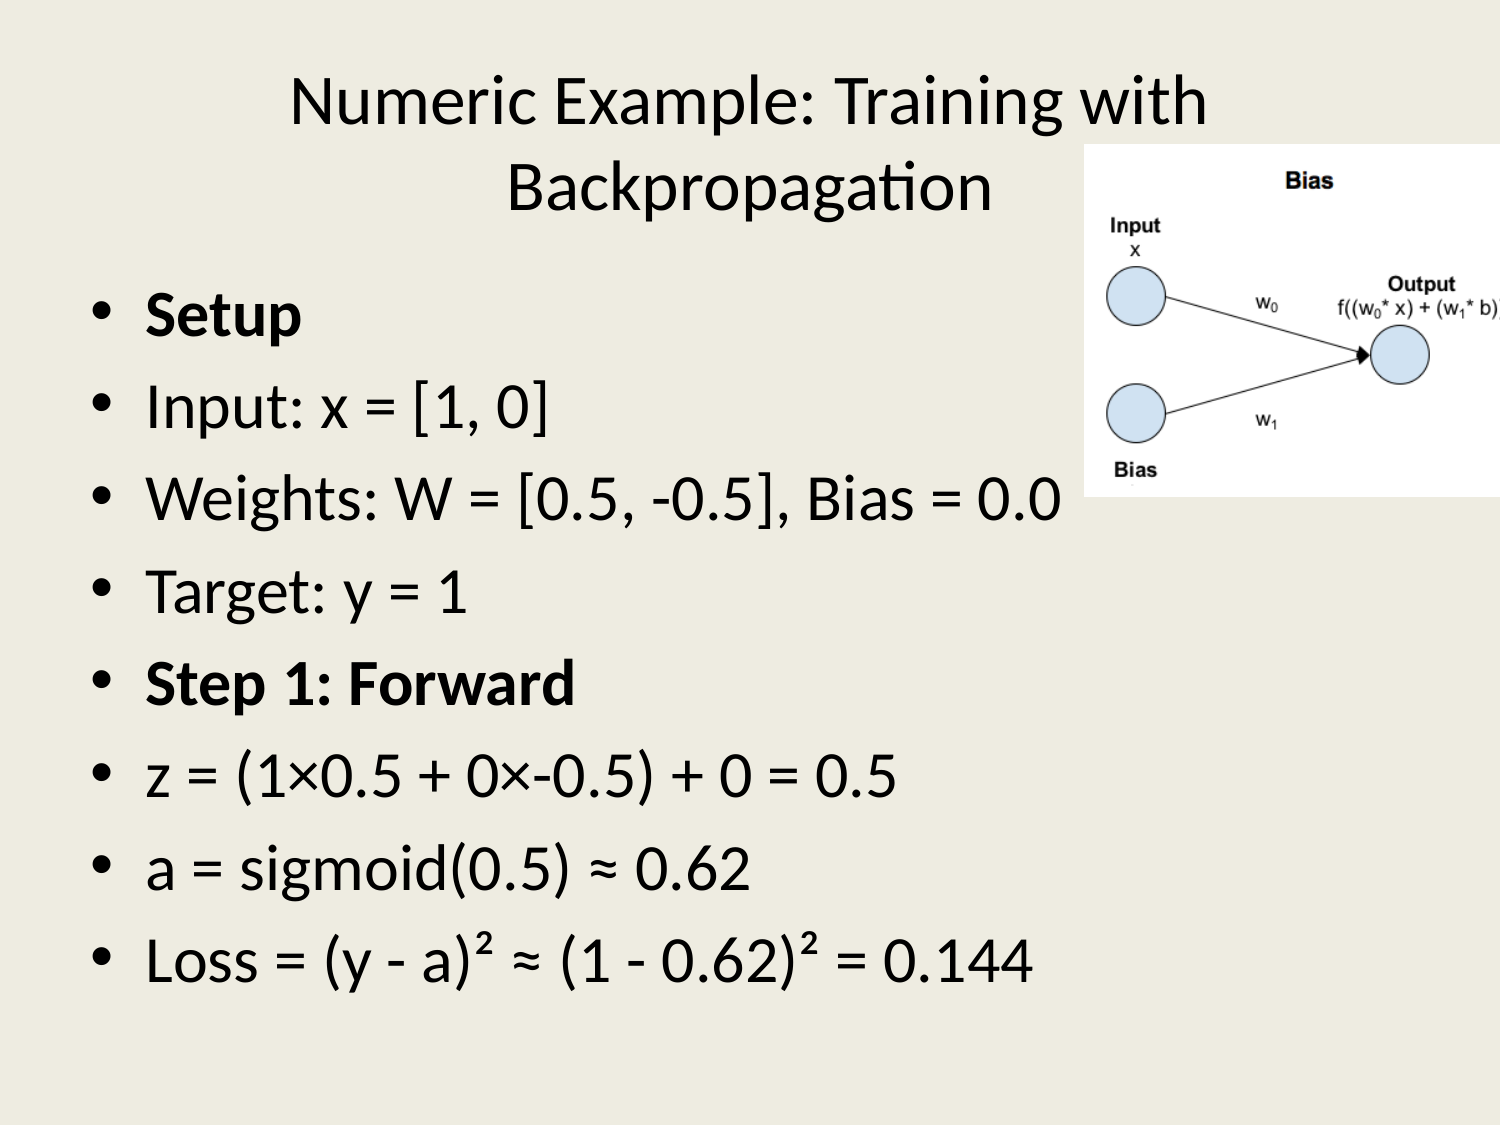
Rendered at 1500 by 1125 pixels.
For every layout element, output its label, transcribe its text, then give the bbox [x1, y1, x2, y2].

list Setup Input: x = [1, 0] Weights: W = [0.5, -0.5], Bias = 0.0 Target: y = 1 Step 1: Forward z = (1×0.5 + 0×-0.5) + 0 = 0.5 a = sigmoid(0.5) ≈ 0.62 Loss = (y - a)² ≈ (1 - 0.62)² = 0.144 [75, 262, 1425, 1005]
picture [1084, 144, 1500, 497]
title Numeric Example: Training with Backpropagation [75, 45, 1425, 233]
